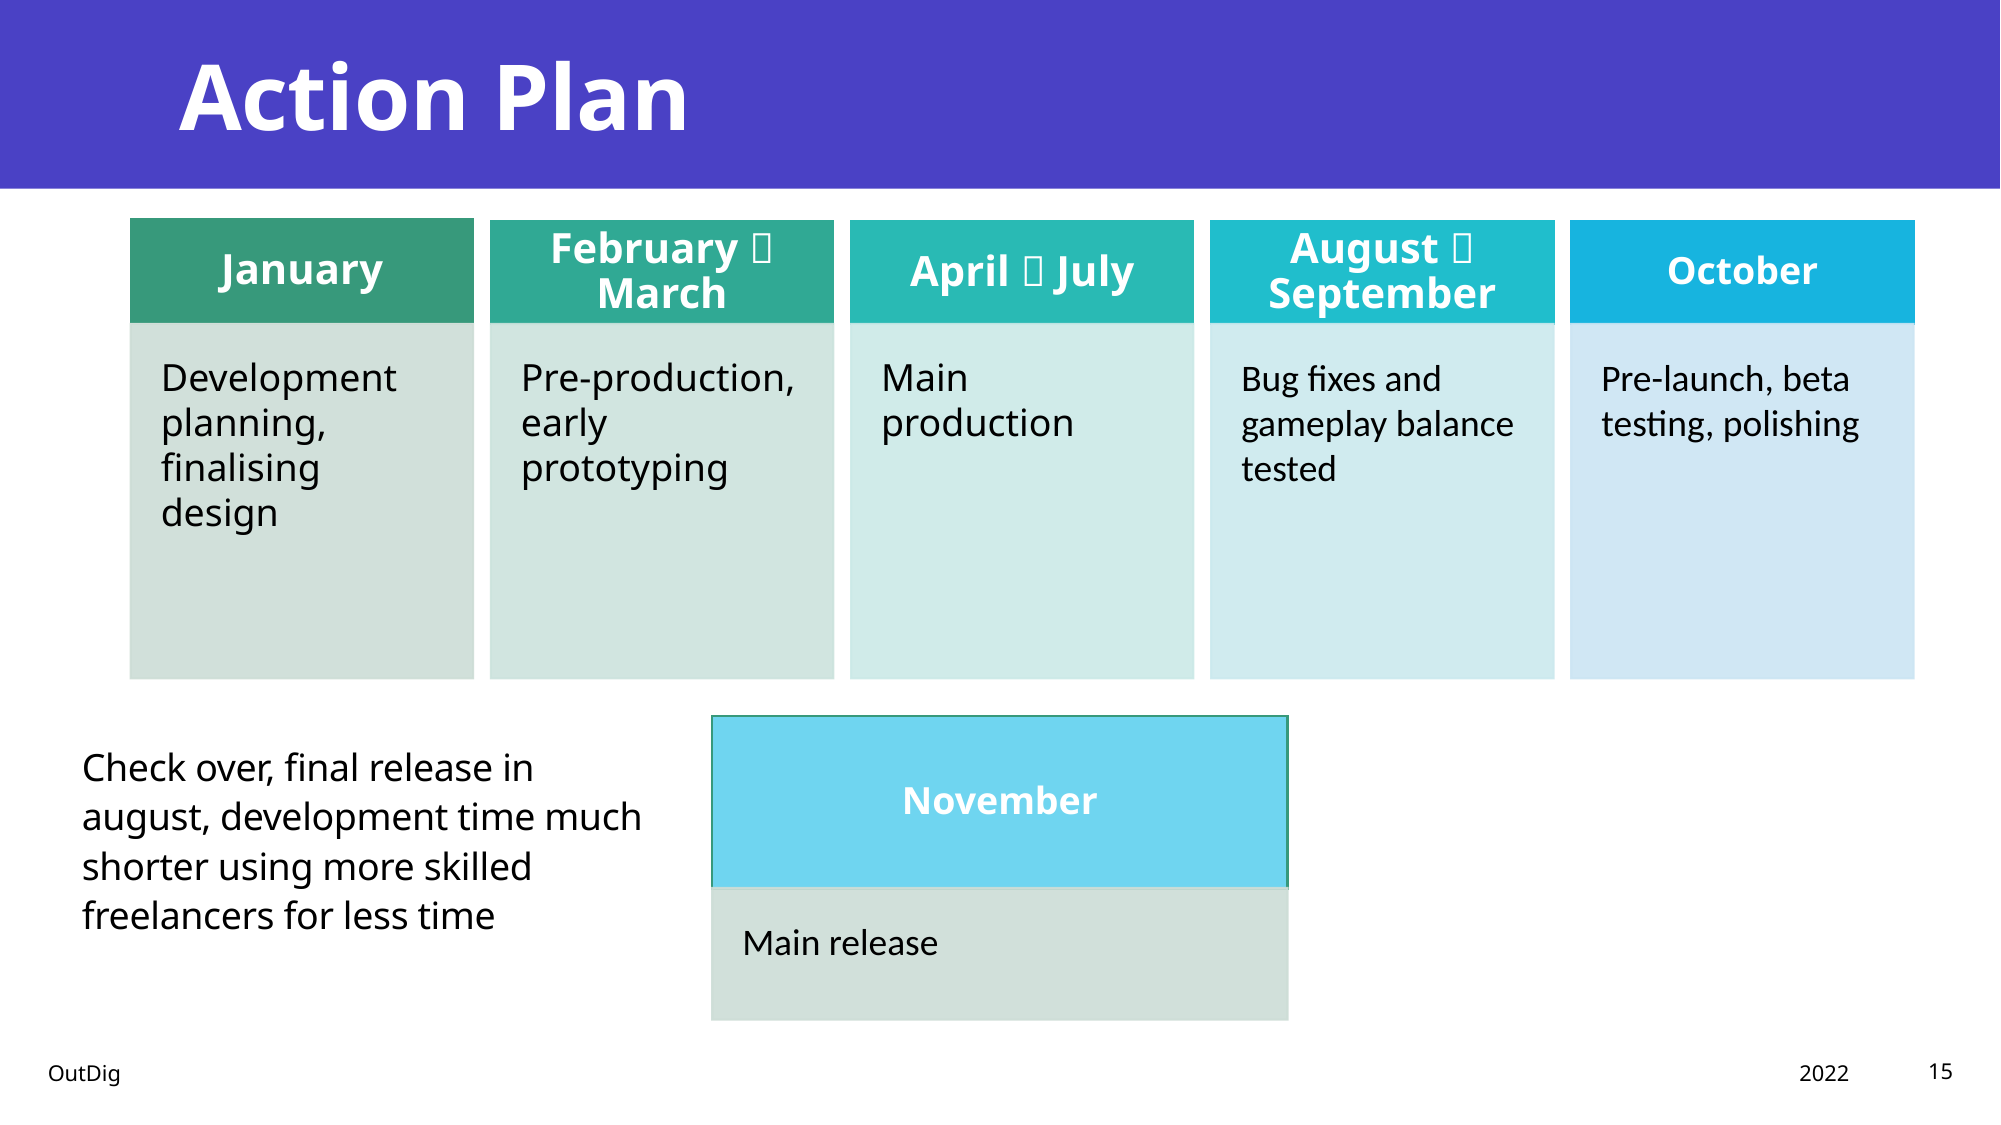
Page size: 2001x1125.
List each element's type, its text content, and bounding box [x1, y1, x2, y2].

title Action Plan [164, 31, 1809, 157]
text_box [712, 669, 1288, 1103]
slide_number 2022 [1288, 1042, 1864, 1103]
text_box Check over, final release in august, development time much shorter using more skilled freelancers for less time [66, 731, 679, 965]
footer OutDig [33, 1042, 712, 1103]
slide_number 15 [1864, 1042, 1968, 1103]
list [128, 198, 1917, 761]
